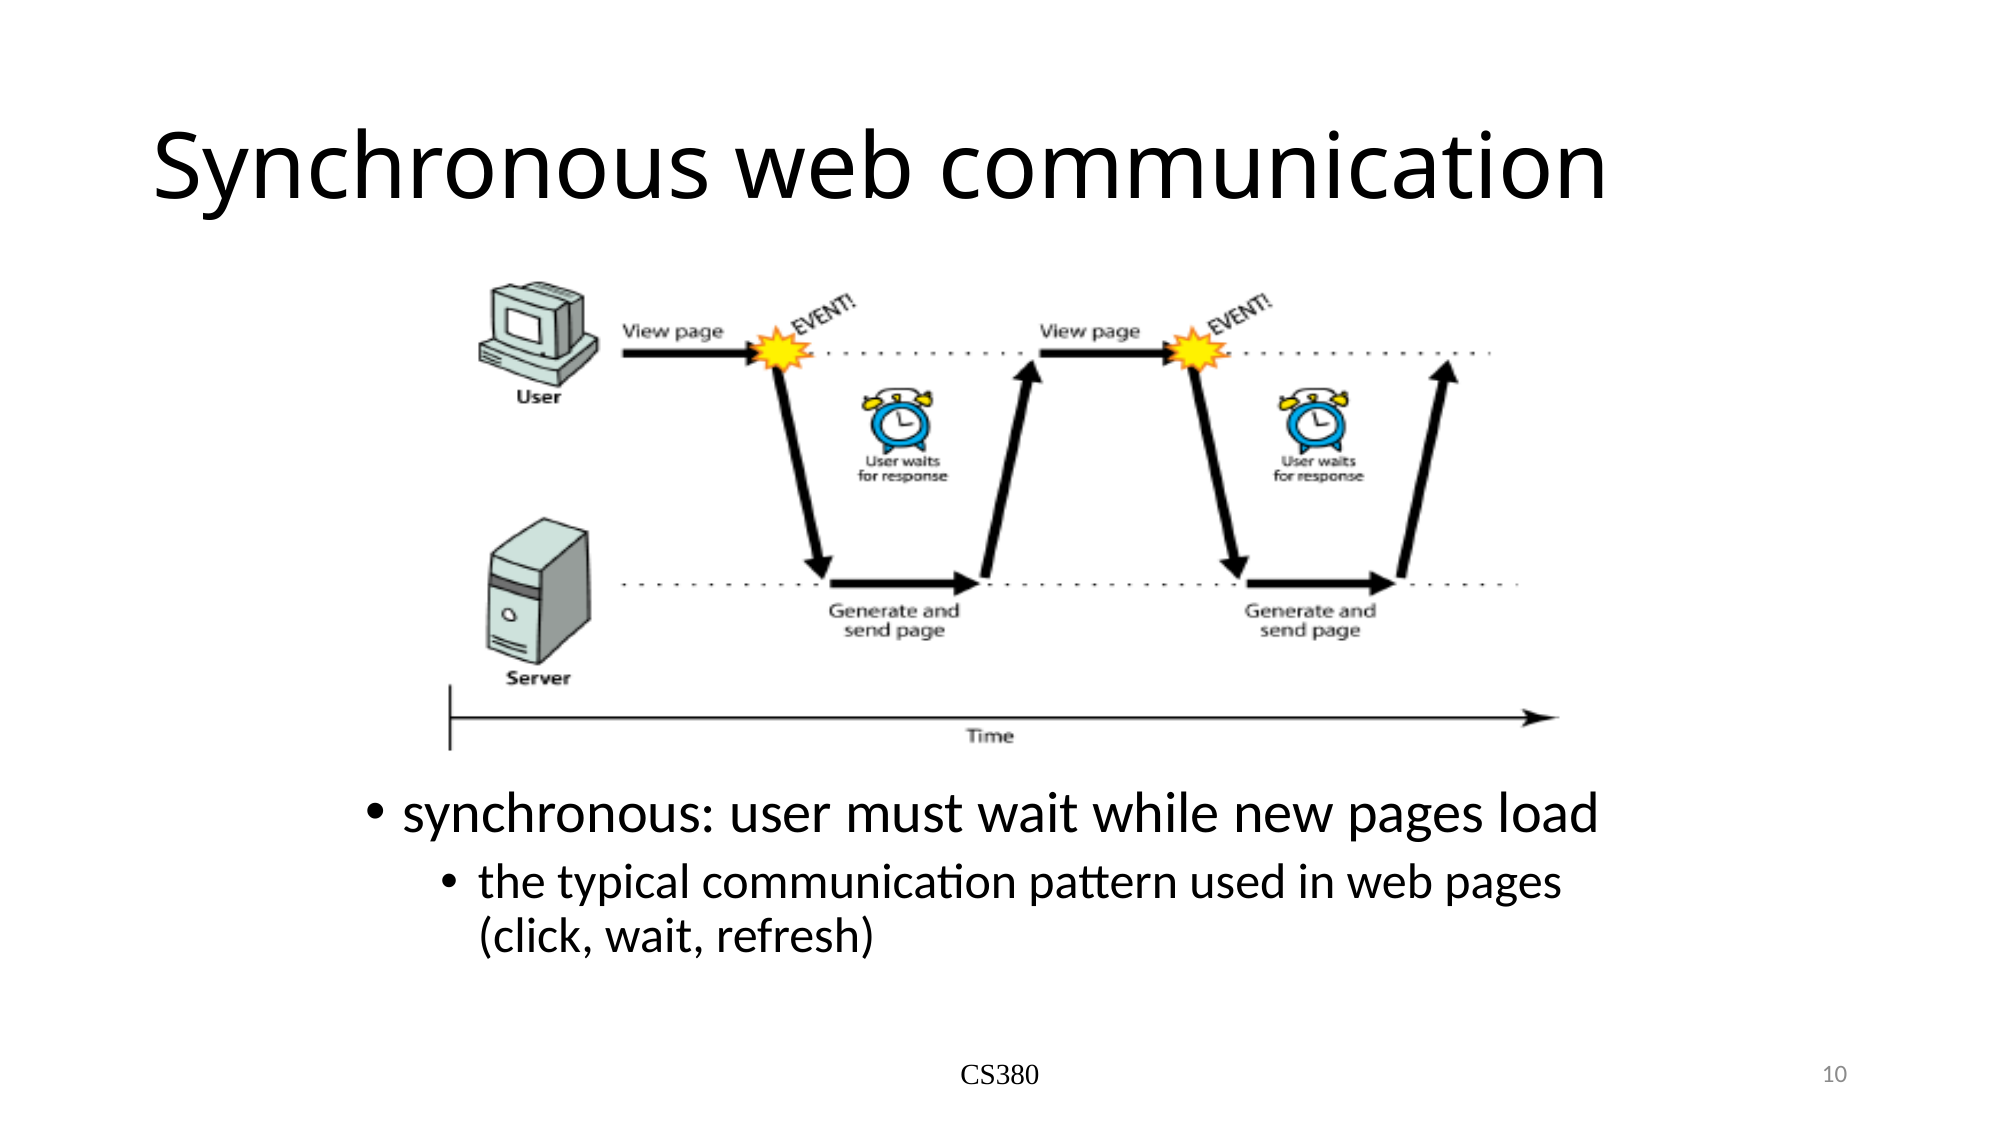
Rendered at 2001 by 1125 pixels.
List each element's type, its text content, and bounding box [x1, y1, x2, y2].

title Synchronous web communication [137, 59, 1863, 278]
picture [399, 267, 1638, 770]
footer CS380 [662, 1042, 1338, 1103]
list synchronous: user must wait while new pages load the typical communication pattern used in web pages (click, wait, refresh) [350, 774, 1688, 1025]
slide_number 10 [1412, 1042, 1863, 1103]
